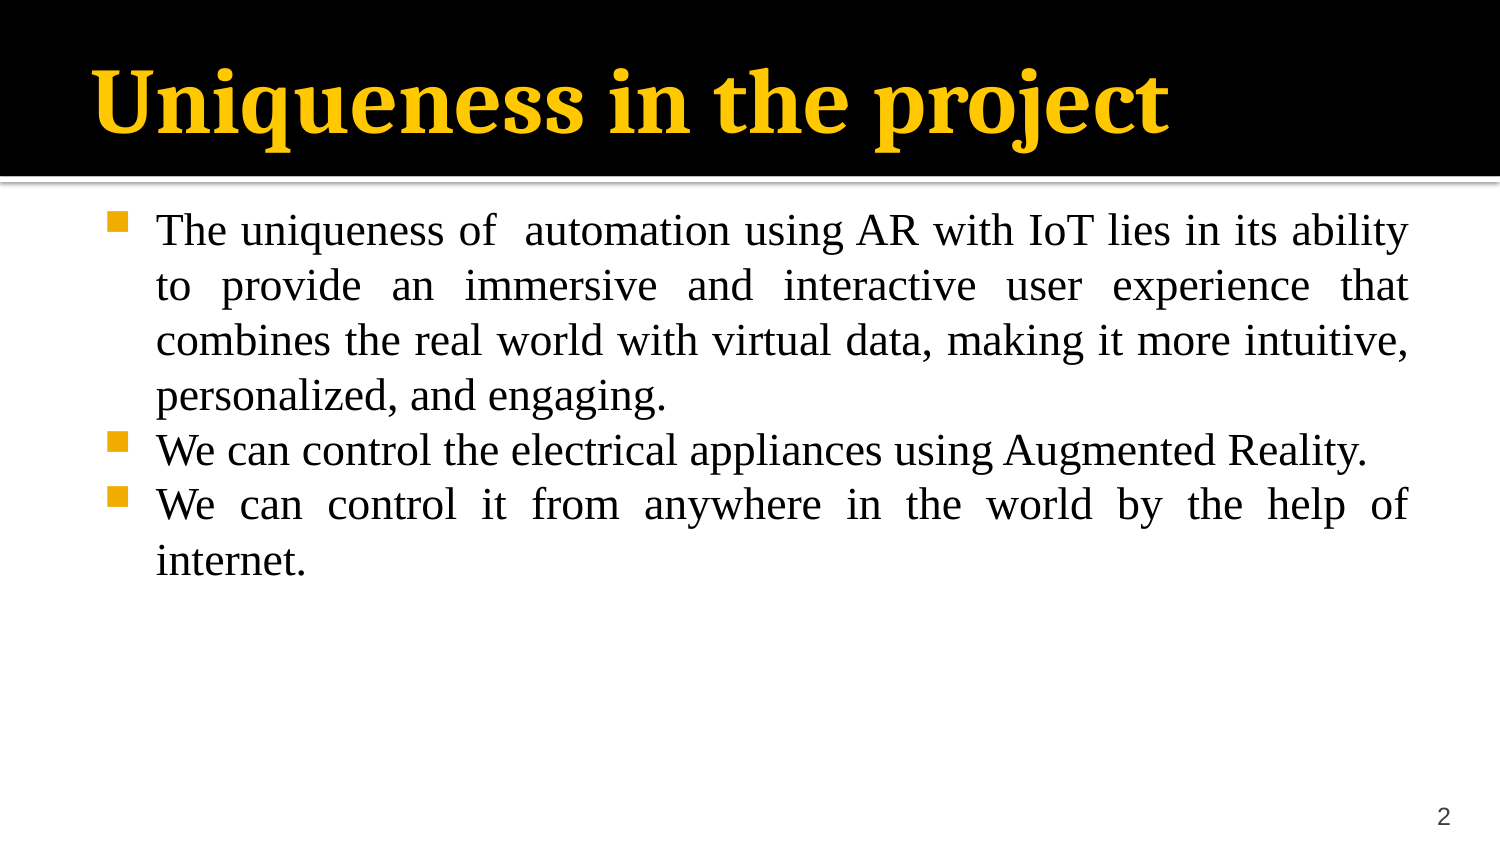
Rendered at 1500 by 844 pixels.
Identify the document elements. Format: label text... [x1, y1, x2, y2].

title Uniqueness in the project [75, 19, 1425, 174]
list The uniqueness of automation using AR with IoT lies in its ability to provide an immersive and interactive user experience that combines the real world with virtual data, making it more intuitive, personalized, and engaging. We can control the electrical appliances using Augmented Reality. We can control it from anywhere in the world by the help of internet. [74, 184, 1426, 754]
slide_number 2 [1345, 796, 1467, 831]
